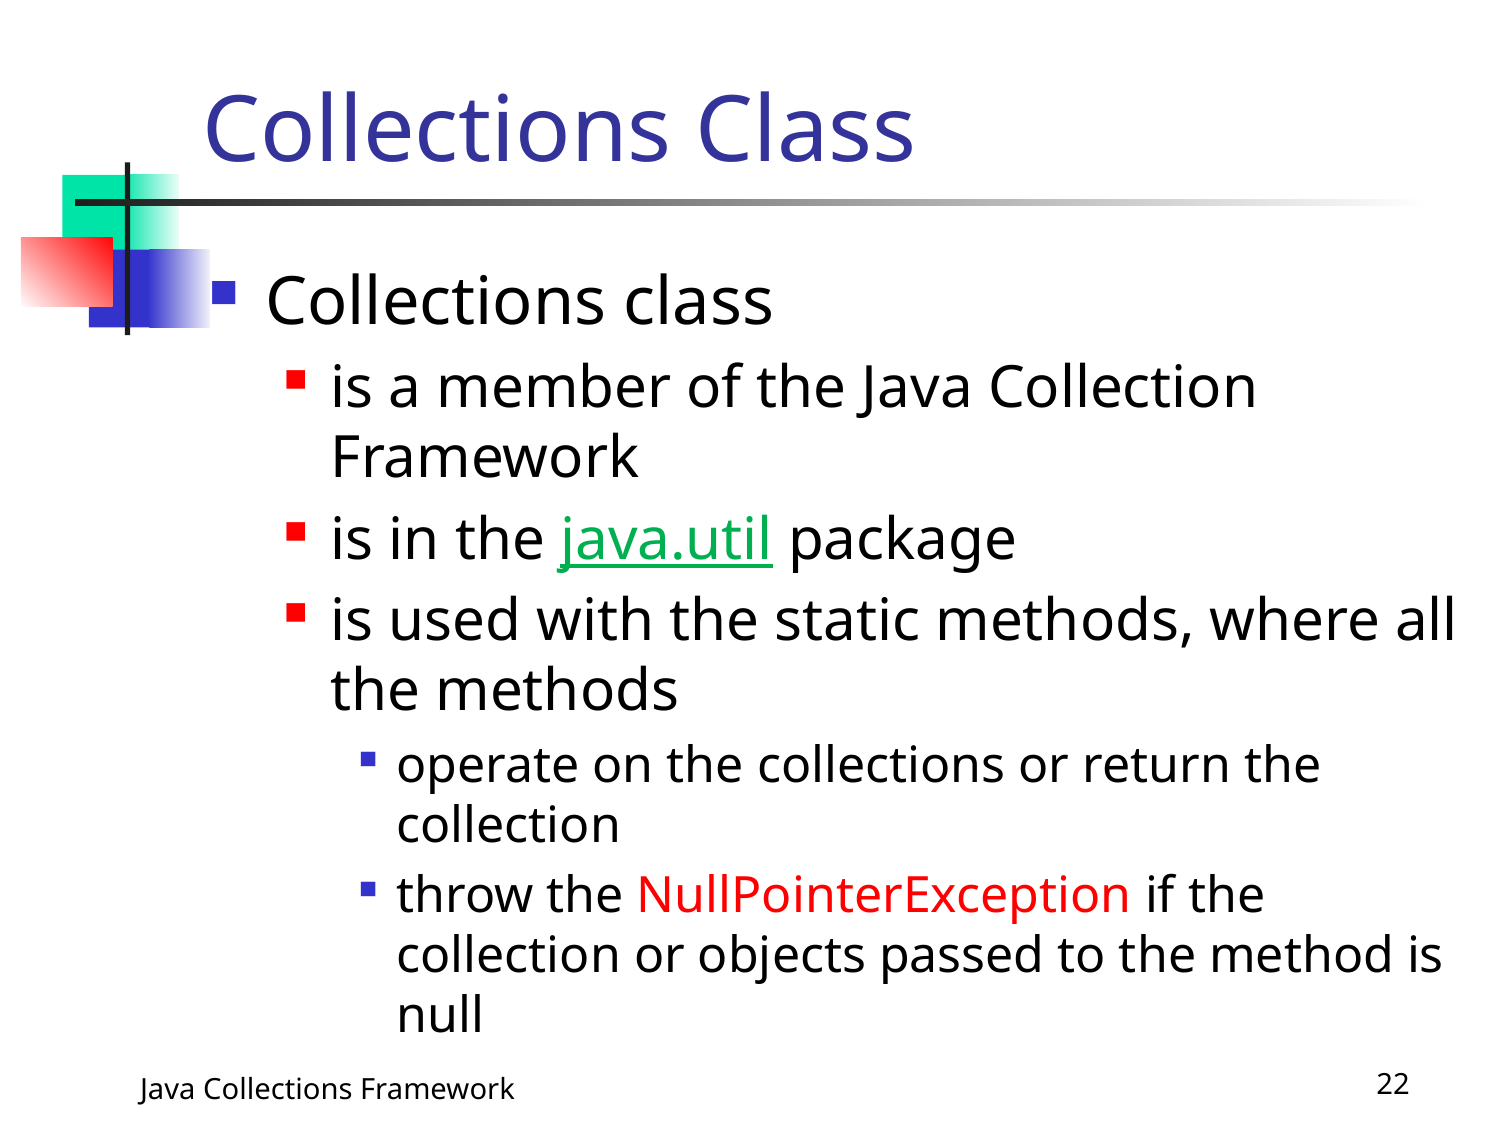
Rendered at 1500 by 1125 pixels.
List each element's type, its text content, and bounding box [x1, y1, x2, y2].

title Collections Class [187, 0, 1466, 188]
slide_number 22 [1112, 1037, 1426, 1113]
footer Java Collections Framework [124, 1037, 601, 1113]
list Collections class is a member of the Java Collection Framework is in the java.util package is used with the static methods, where all the methods operate on the collections or return the collection throw the NullPointerException if the collection or objects passed to the method is null [193, 249, 1488, 1006]
